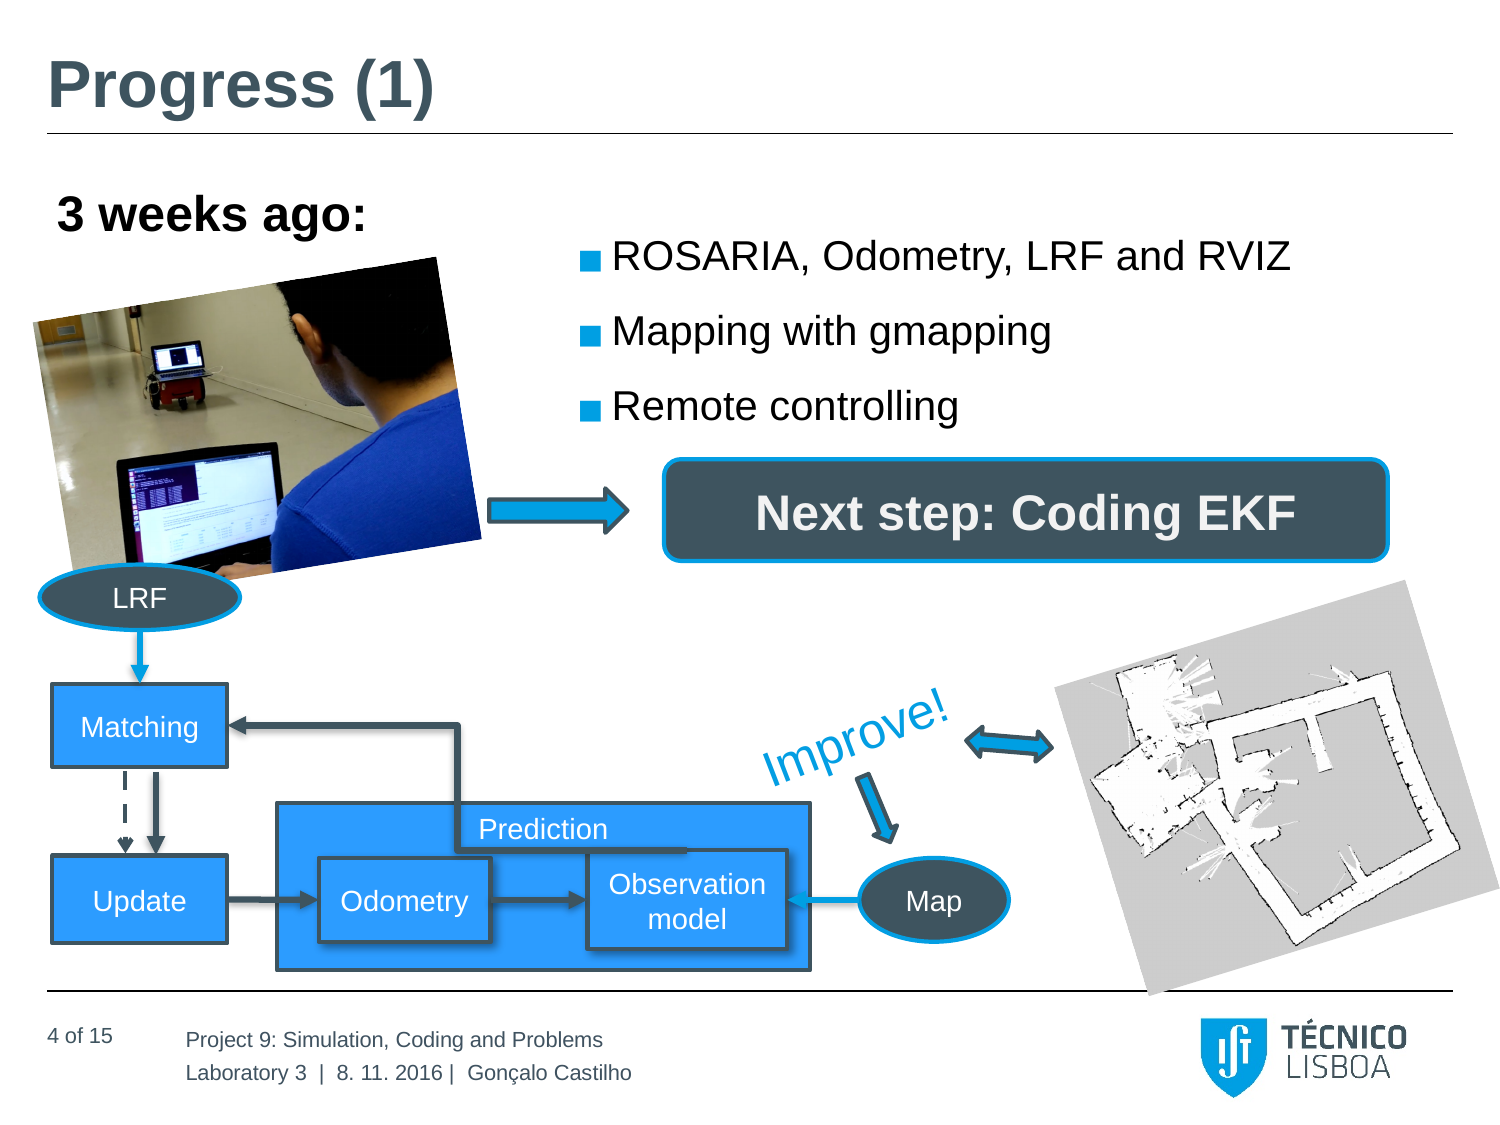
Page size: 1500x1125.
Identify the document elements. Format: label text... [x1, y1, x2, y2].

text_box 3 weeks ago: [42, 144, 384, 249]
picture [1055, 579, 1500, 997]
text_box Next step: Coding EKF [661, 457, 1390, 564]
picture [1188, 1003, 1419, 1105]
text_box [1015, 729, 1054, 764]
list ROSARIA, Odometry, LRF and RVIZ Mapping with gmapping Remote controlling [576, 203, 1430, 497]
picture [32, 257, 482, 564]
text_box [39, 564, 1010, 971]
title Progress (1) [47, 33, 1453, 123]
footer 4 of 15 [47, 1021, 168, 1087]
text_box [487, 486, 630, 535]
